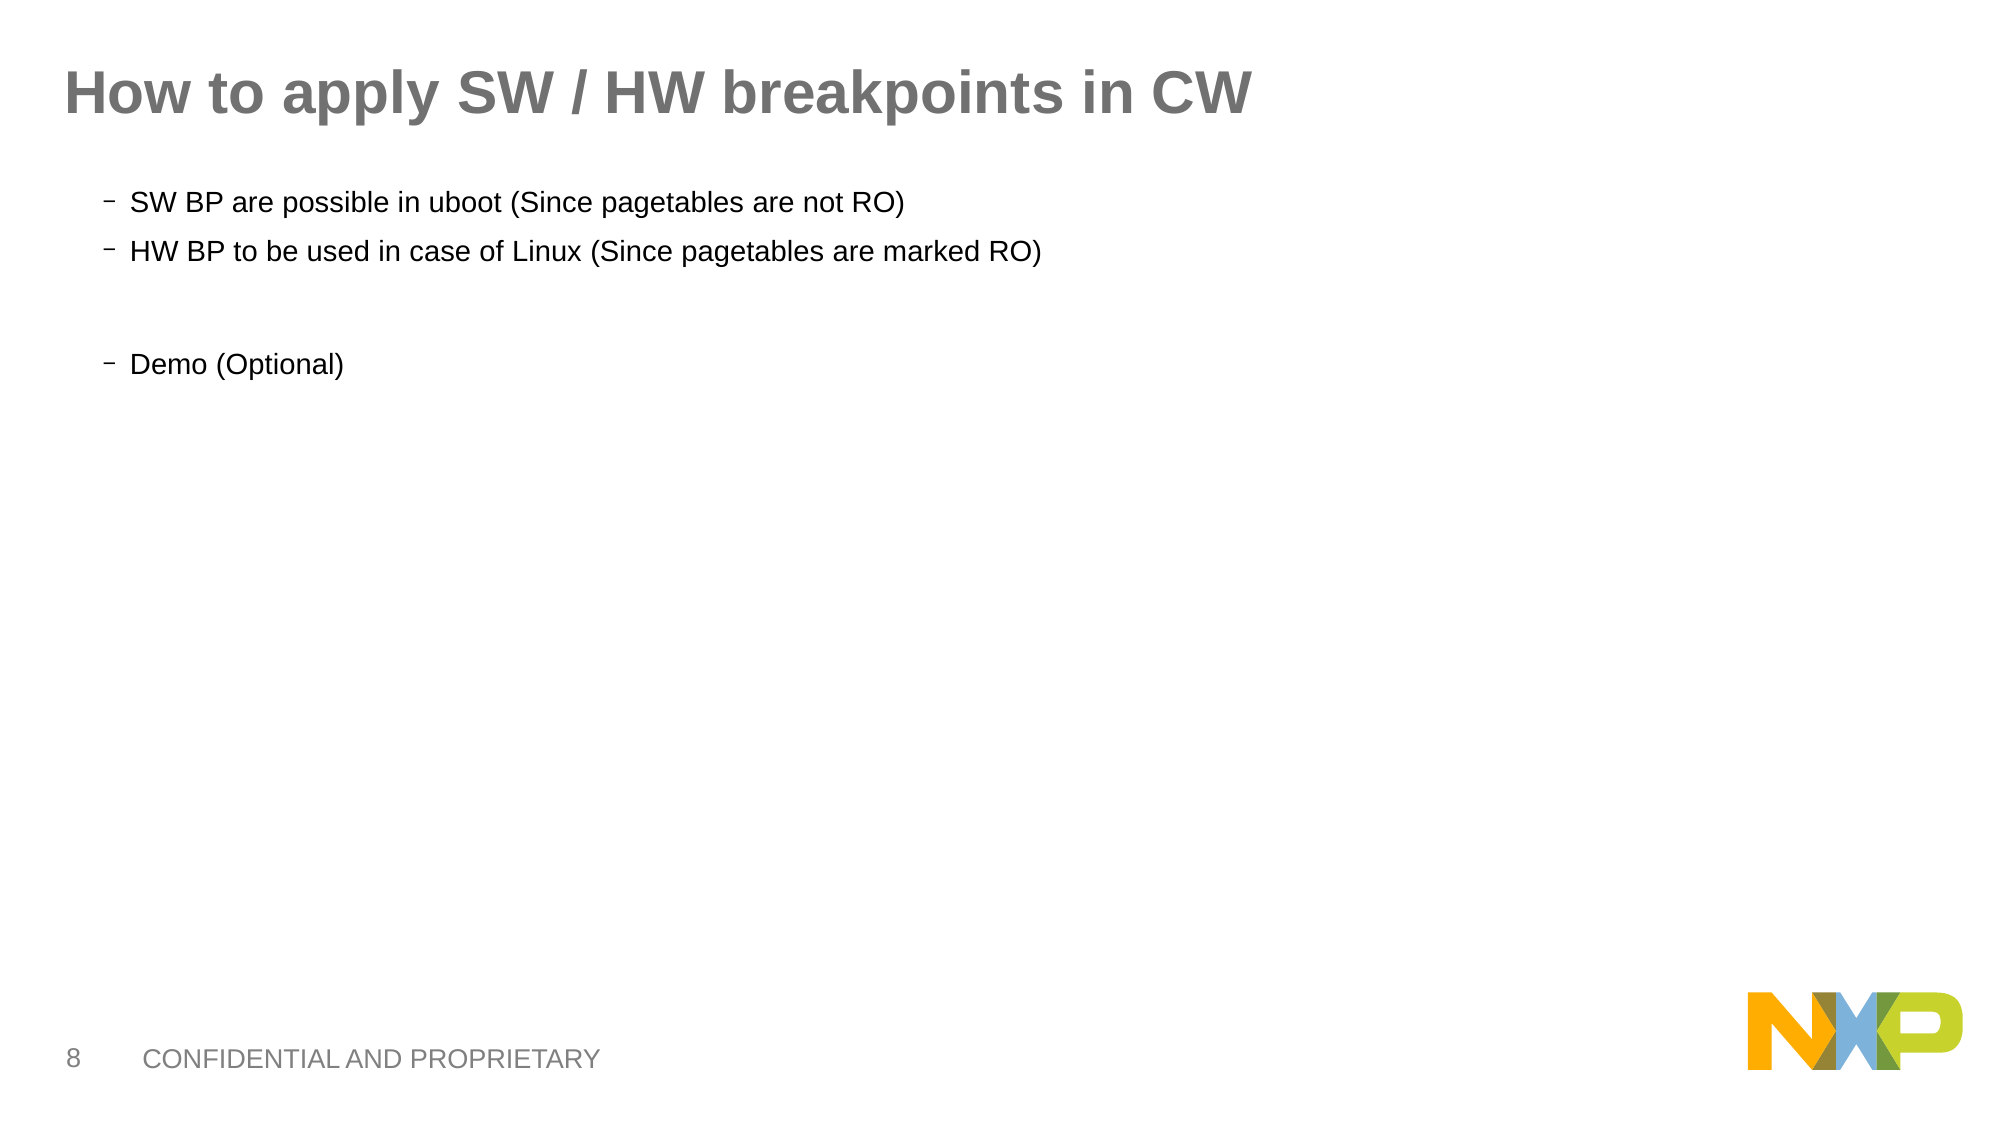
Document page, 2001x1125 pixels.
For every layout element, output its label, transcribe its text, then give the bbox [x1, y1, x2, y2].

list SW BP are possible in uboot (Since pagetables are not RO) HW BP to be used in case of Linux (Since pagetables are marked RO) Demo (Optional) [49, 176, 1808, 942]
title How to apply SW / HW breakpoints in CW [303, 45, 1963, 154]
text_box [0, 0, 303, 212]
